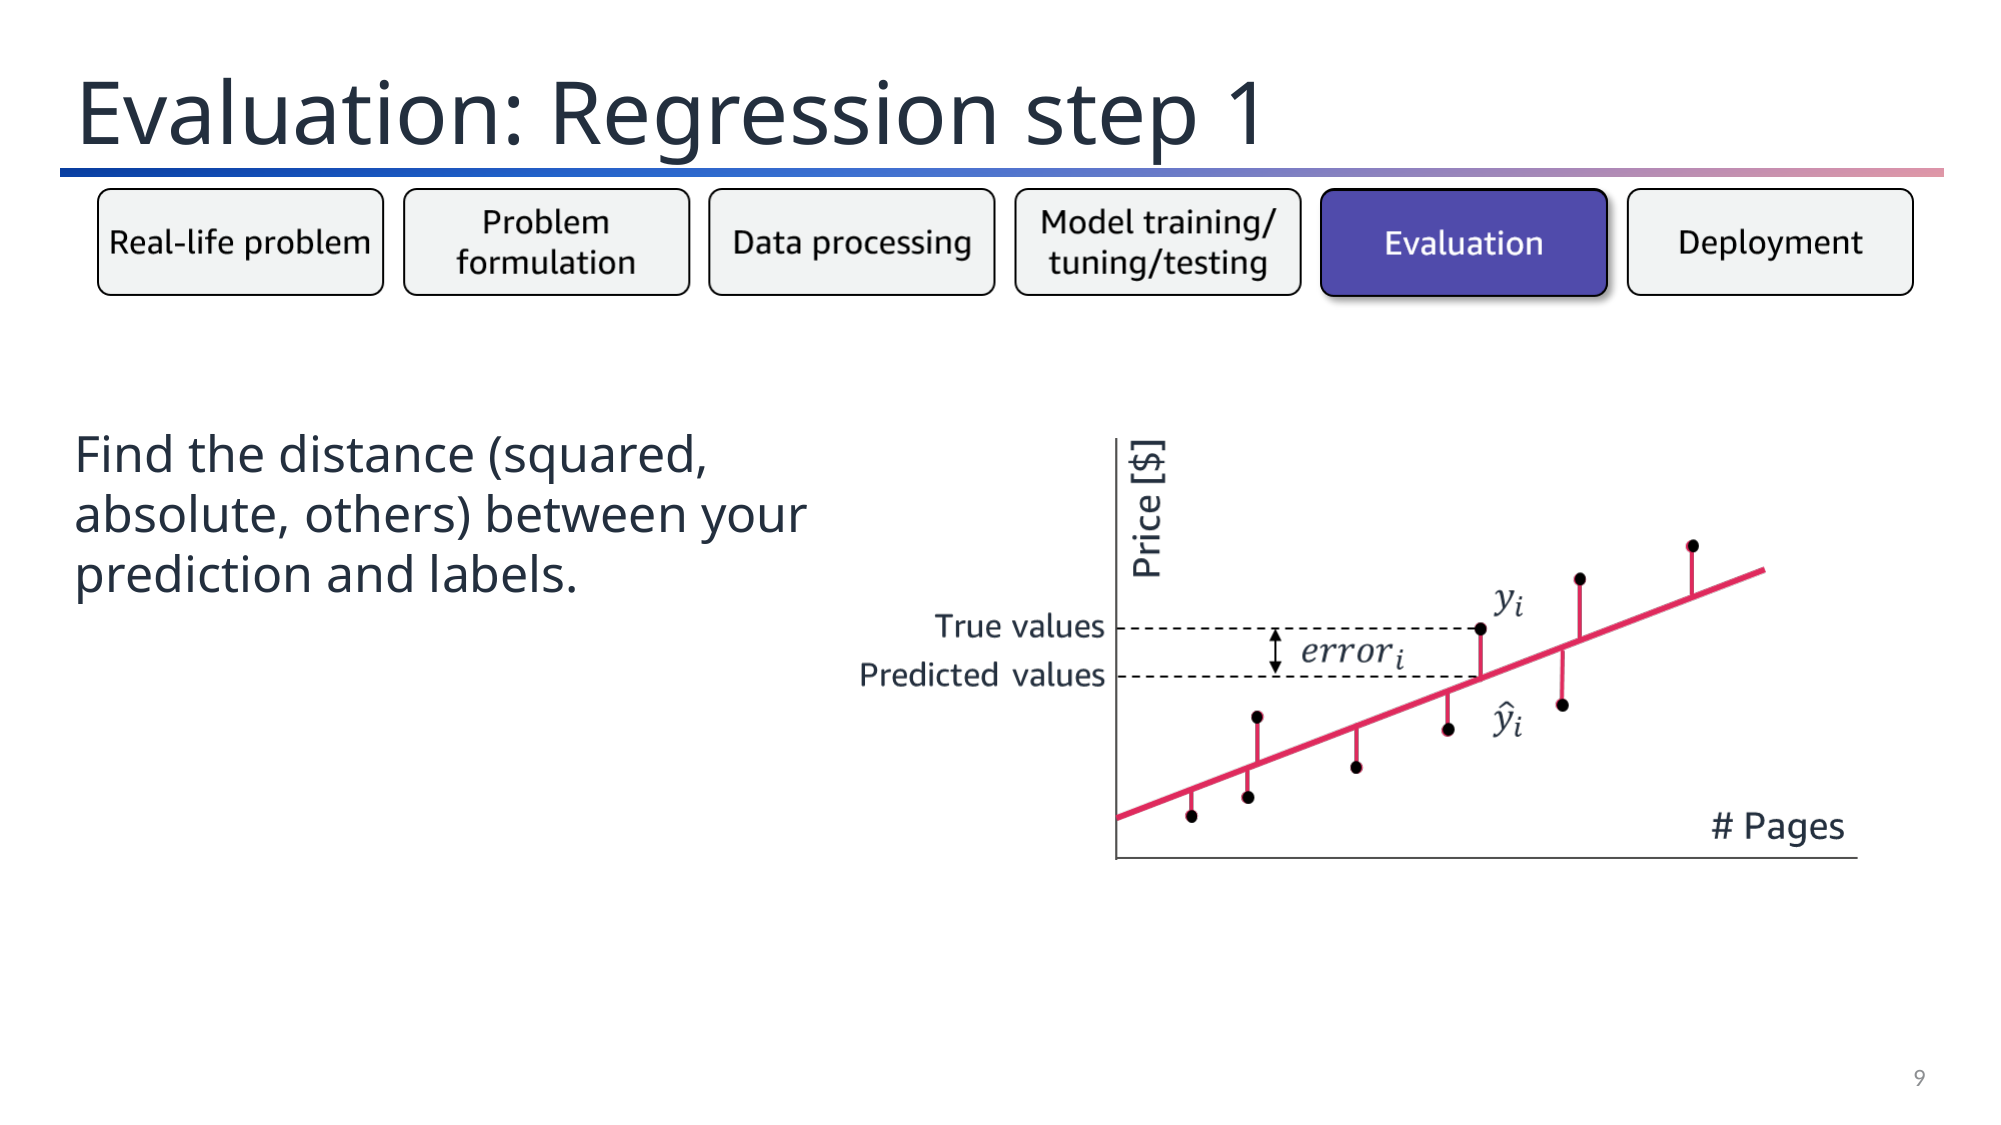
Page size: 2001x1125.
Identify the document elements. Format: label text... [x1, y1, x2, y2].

slide_number 9 [1861, 1057, 1941, 1095]
text_box Find the distance (squared, absolute, others) between your prediction and labels. [60, 414, 838, 610]
title Evaluation: Regression step 1 [60, 49, 1941, 170]
picture [60, 168, 1944, 177]
picture [838, 414, 1868, 873]
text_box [88, 185, 1914, 310]
